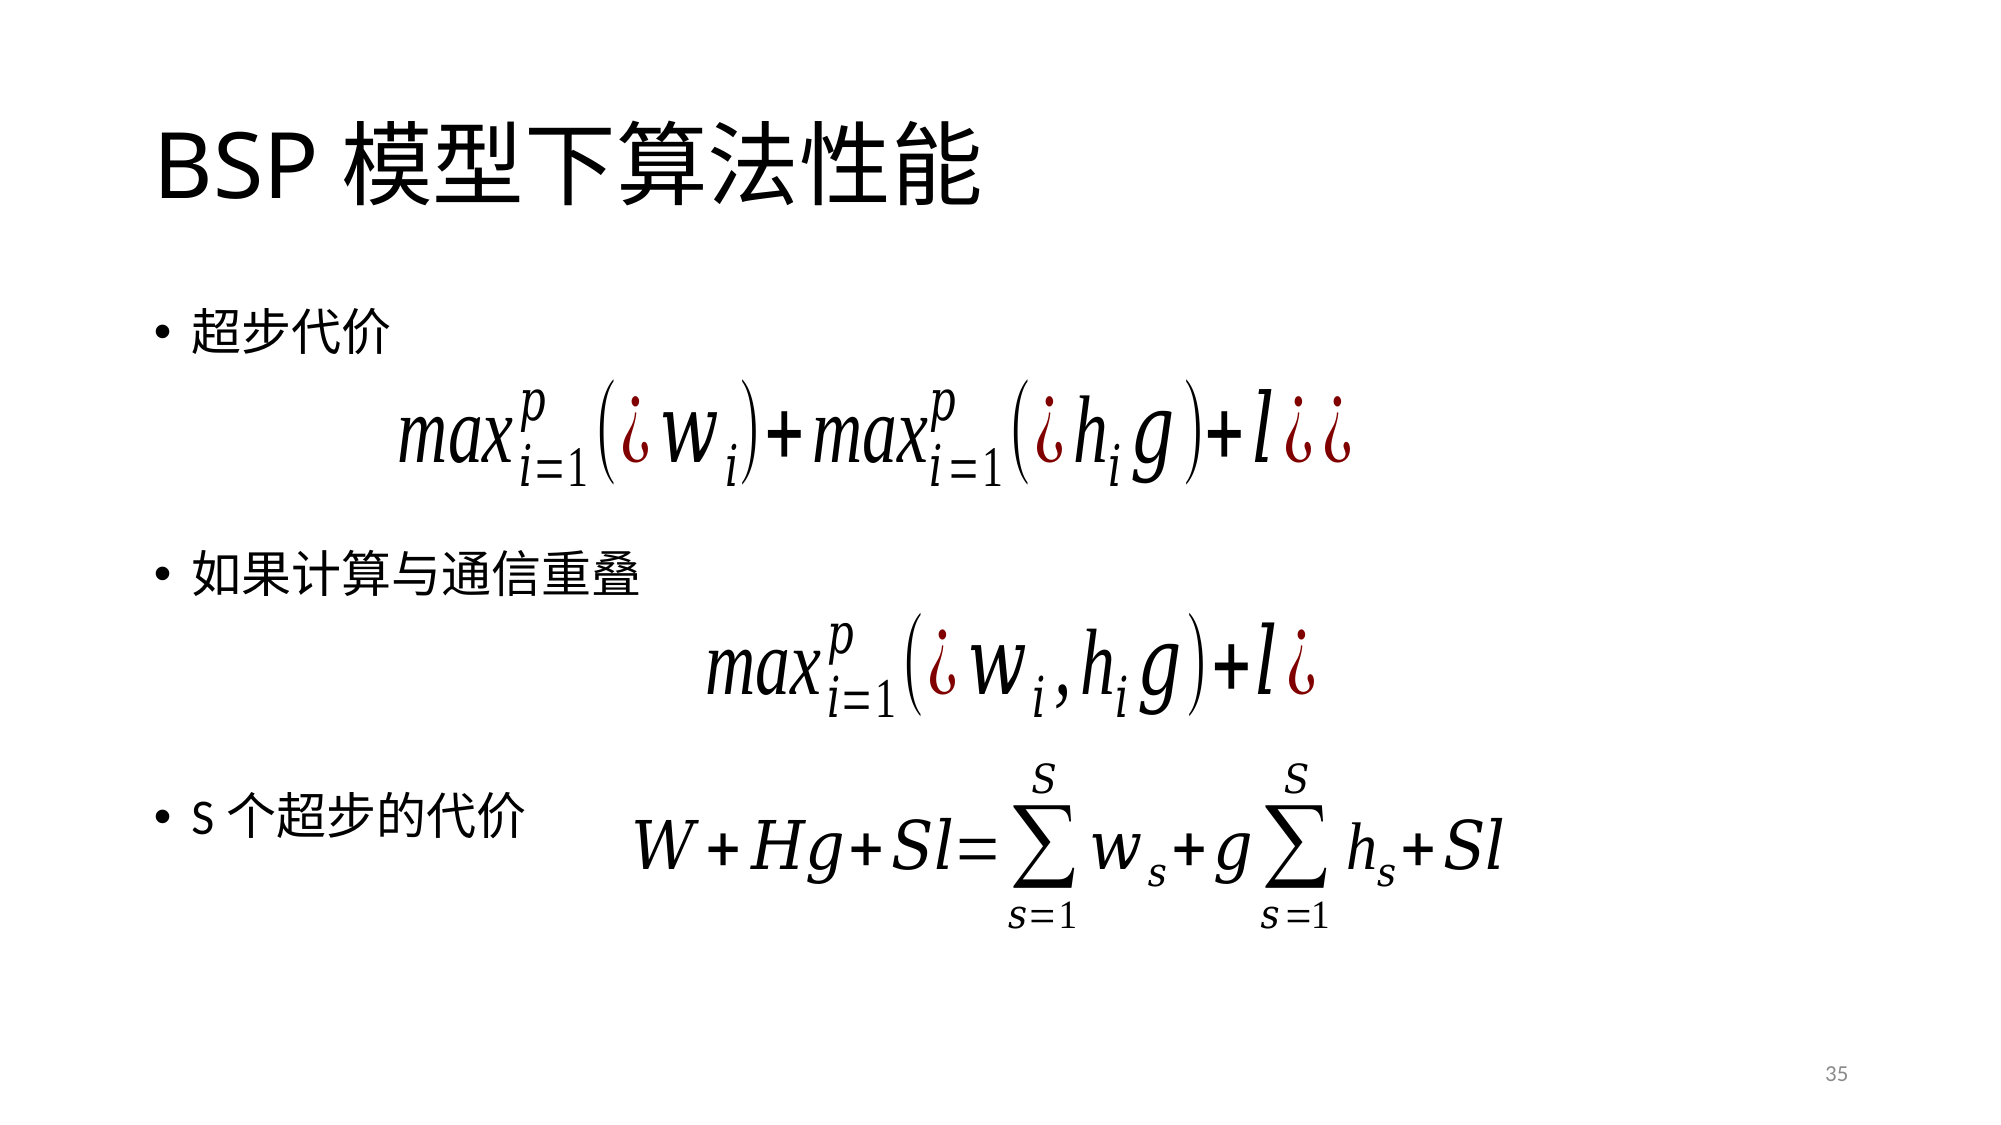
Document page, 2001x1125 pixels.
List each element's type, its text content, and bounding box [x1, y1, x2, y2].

slide_number 35 [1413, 1042, 1864, 1103]
title BSP模型下算法性能 [138, 60, 1864, 278]
list 超步代价 如果计算与通信重叠 S个超步的代价 [138, 299, 1864, 1014]
